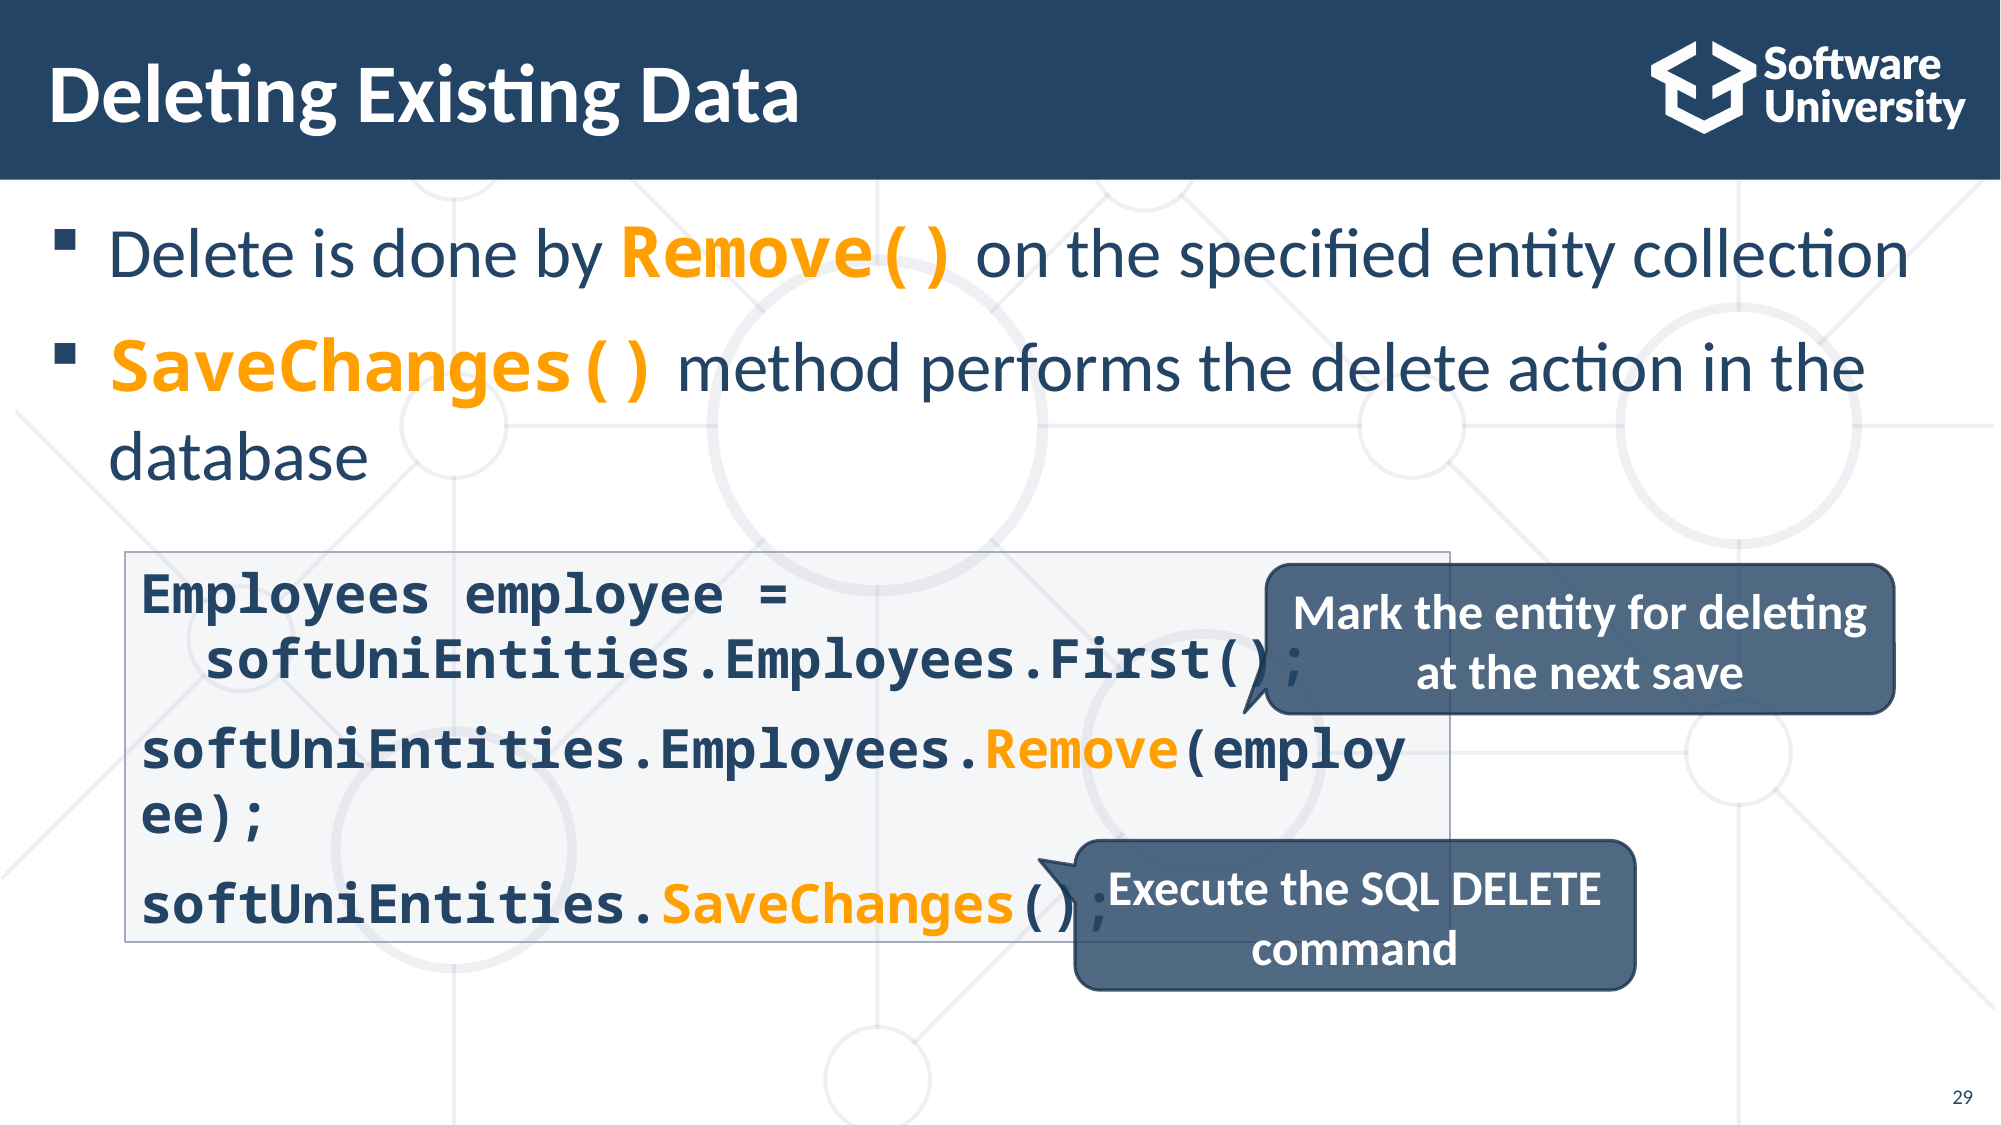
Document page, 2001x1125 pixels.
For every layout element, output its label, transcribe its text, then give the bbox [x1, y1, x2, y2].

text_box Employees employee = softUniEntities.Employees.First(); softUniEntities.Employees.Remove(employee); softUniEntities.SaveChanges(); [125, 552, 1450, 942]
text_box Mark the entity for deleting at the next save [1242, 562, 1897, 716]
picture [1651, 41, 1966, 134]
text_box Execute the SQL DELETE command [1037, 838, 1638, 993]
slide_number 29 [1927, 1067, 1989, 1117]
title Deleting Existing Data [31, 16, 1625, 162]
list Delete is done by Remove() on the specified entity collection SaveChanges() method performs the delete action in the database [31, 196, 1970, 1104]
